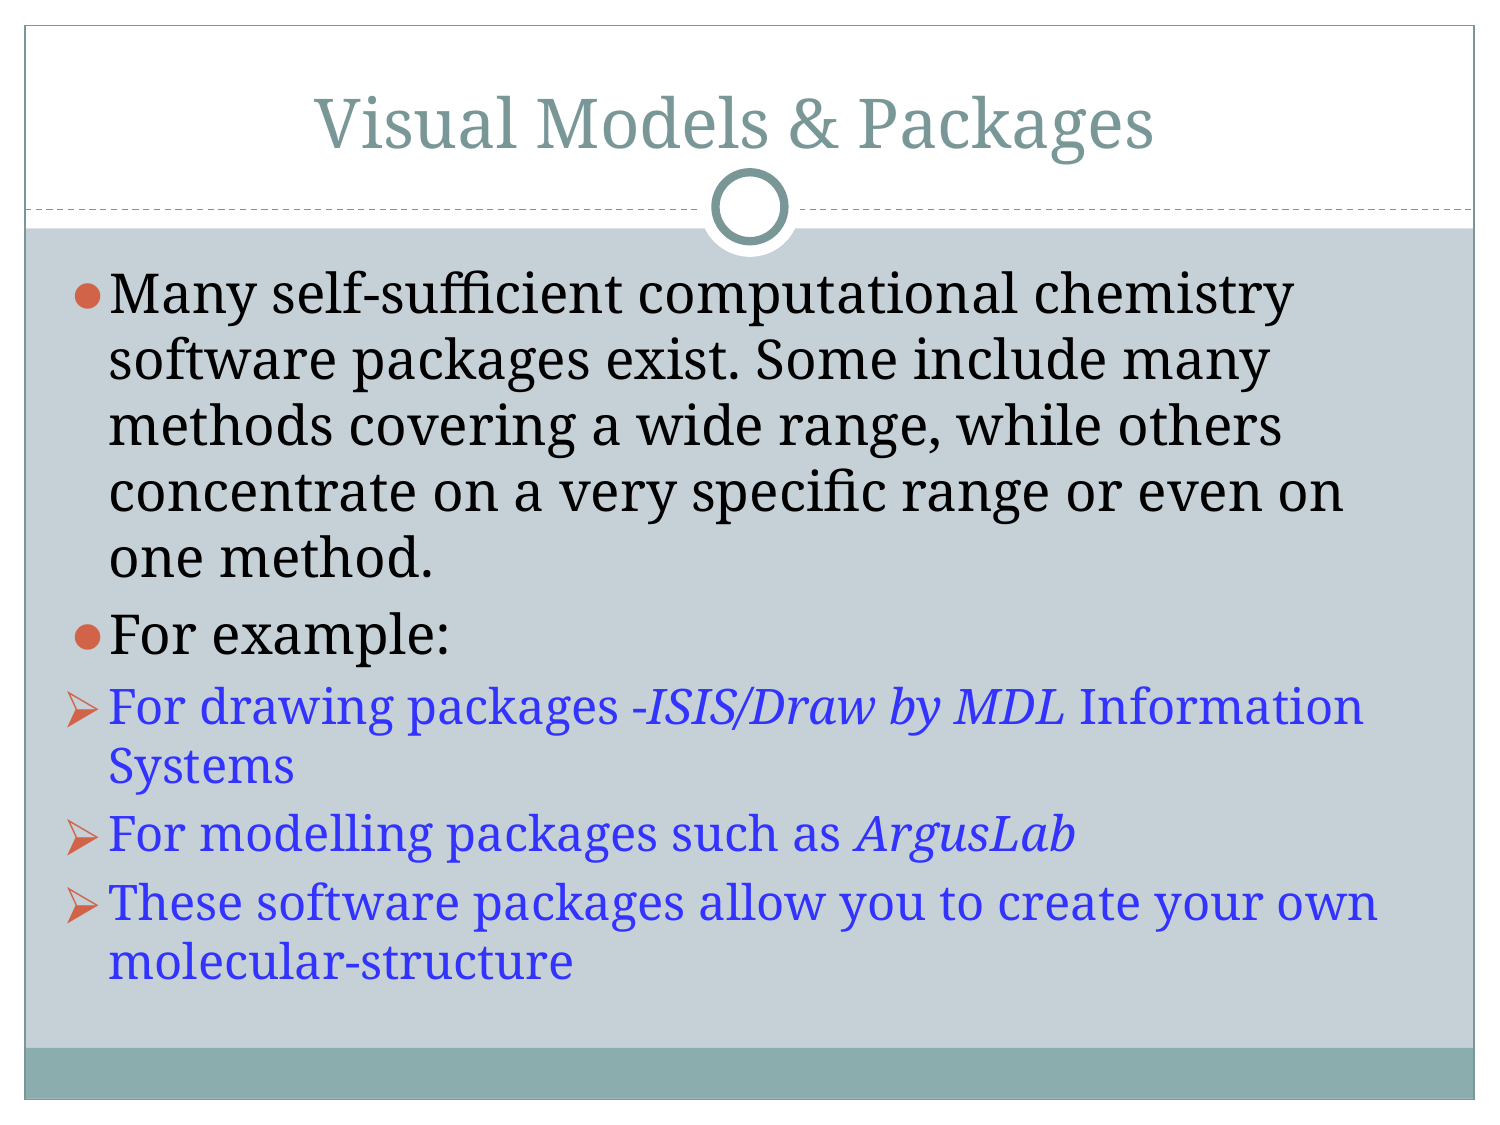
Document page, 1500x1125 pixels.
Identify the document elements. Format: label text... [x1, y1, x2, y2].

list Many self-sufficient computational chemistry software packages exist. Some include many methods covering a wide range, while others concentrate on a very specific range or even on one method. For example: For drawing packages -ISIS/Draw by MDL Information Systems For modelling packages such as ArgusLab These software packages allow you to create your own molecular-structure [49, 250, 1445, 1001]
title Visual Models & Packages [35, 54, 1436, 170]
